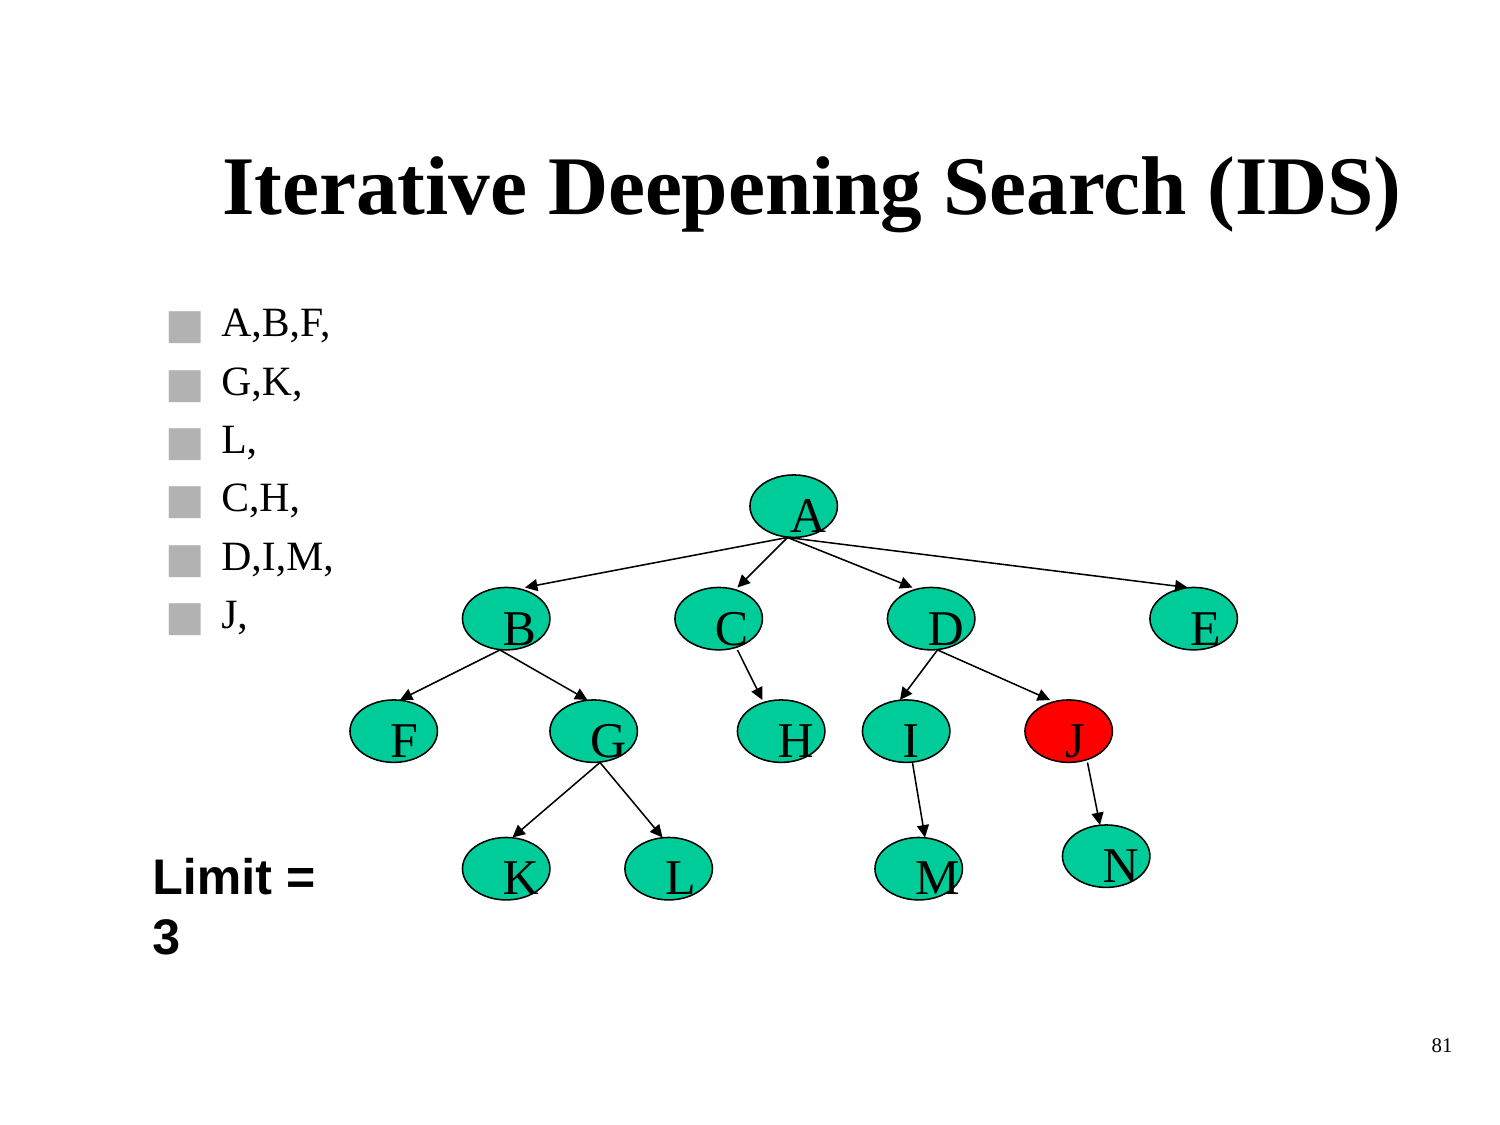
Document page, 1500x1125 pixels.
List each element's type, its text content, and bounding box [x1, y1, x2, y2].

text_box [787, 537, 1188, 588]
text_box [674, 597, 763, 651]
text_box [937, 649, 1051, 701]
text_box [1087, 762, 1101, 826]
text_box A,B,F, G,K, L, C,H, D,I,M, J, [149, 287, 1425, 425]
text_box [512, 762, 597, 838]
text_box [899, 649, 936, 701]
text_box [349, 699, 438, 763]
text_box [1024, 699, 1113, 763]
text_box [737, 699, 826, 763]
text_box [462, 837, 551, 901]
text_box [399, 649, 498, 701]
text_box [737, 649, 763, 701]
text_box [599, 762, 663, 838]
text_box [462, 587, 551, 648]
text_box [499, 649, 588, 701]
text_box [524, 537, 735, 588]
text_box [912, 762, 926, 838]
title Iterative Deepening Search (IDS) [174, 87, 1450, 275]
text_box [1062, 824, 1151, 888]
text_box Limit = 3 [137, 837, 338, 973]
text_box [749, 474, 838, 534]
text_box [1149, 587, 1238, 651]
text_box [624, 837, 713, 901]
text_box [737, 537, 784, 588]
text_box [862, 699, 951, 763]
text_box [874, 837, 963, 901]
slide_number ‹#› [1155, 1024, 1468, 1100]
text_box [549, 699, 638, 760]
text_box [887, 597, 976, 651]
